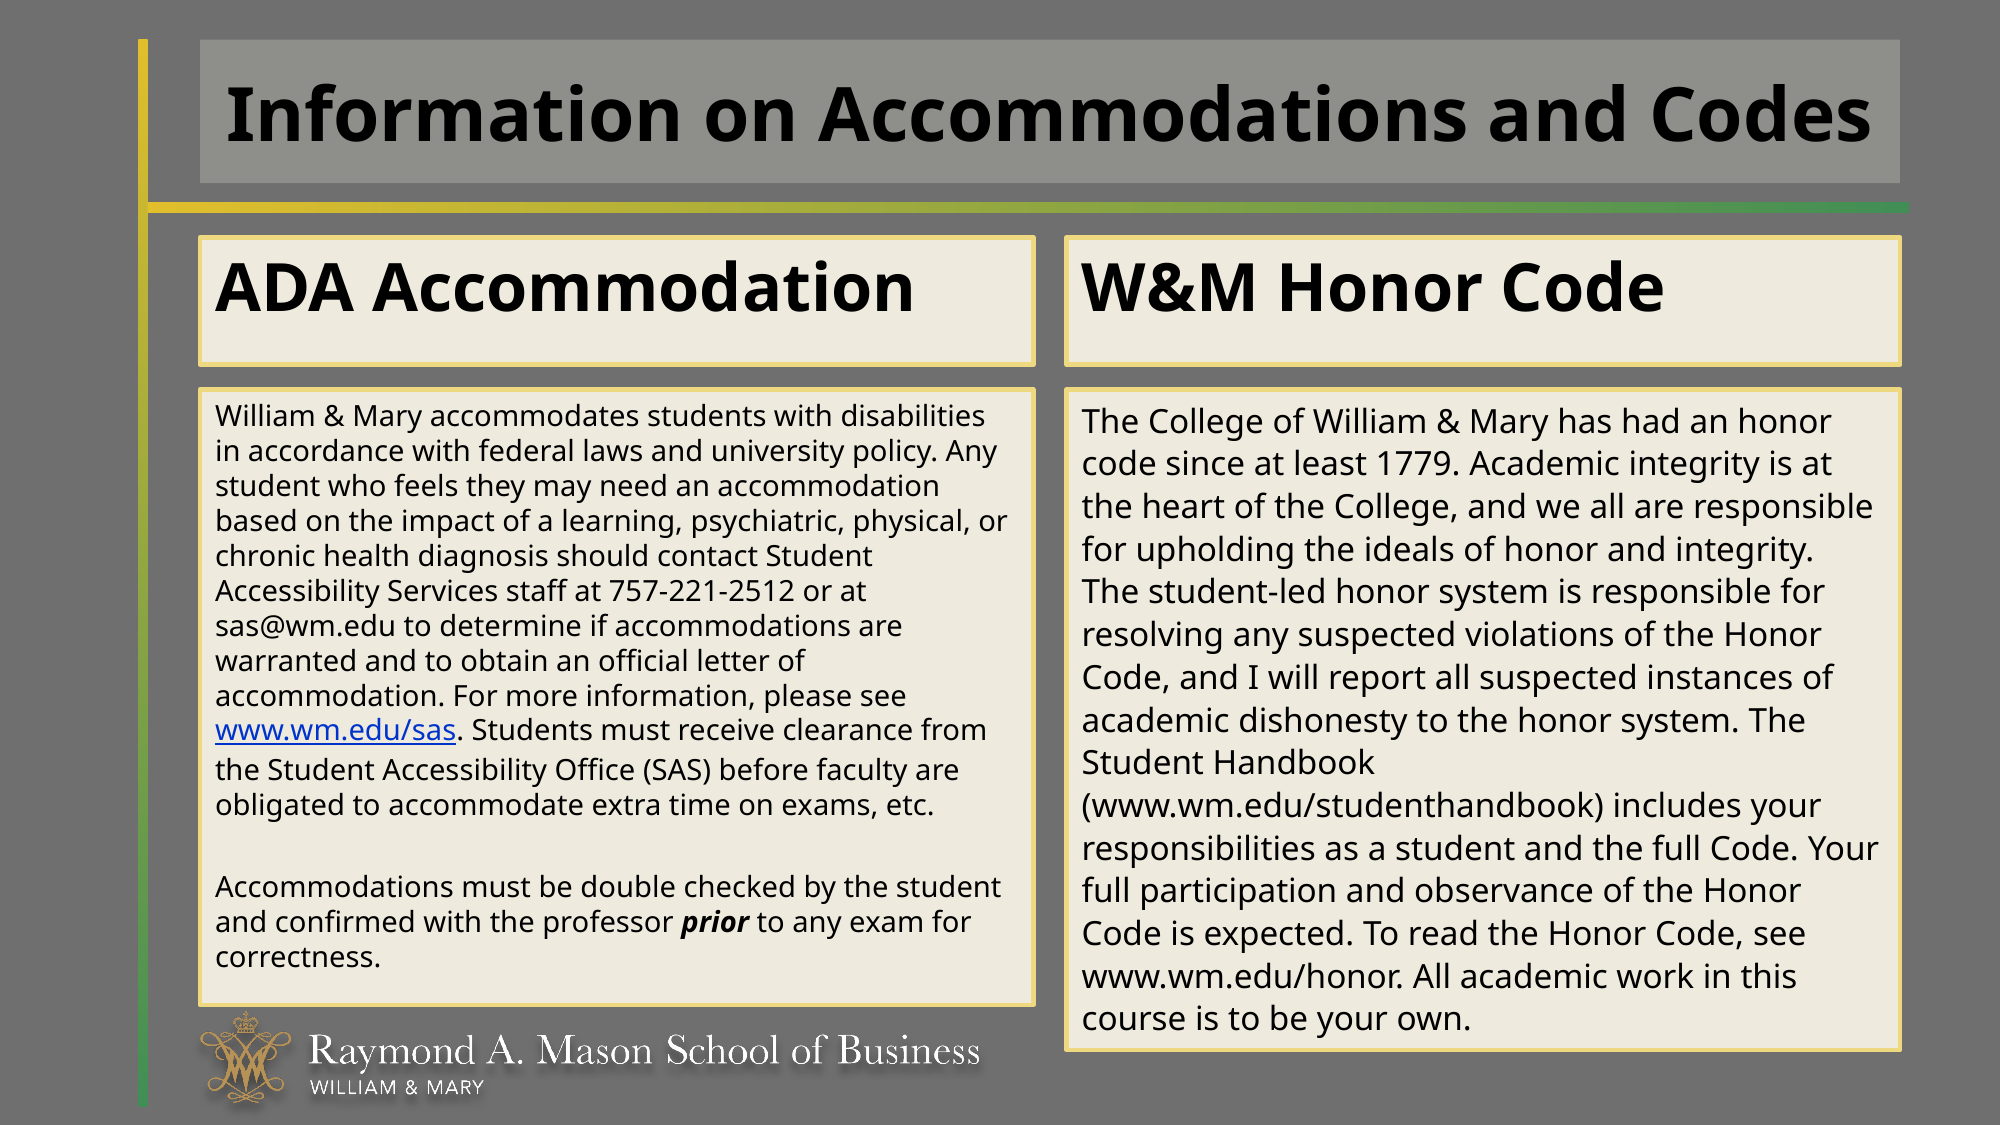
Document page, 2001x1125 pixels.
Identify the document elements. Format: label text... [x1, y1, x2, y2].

list William & Mary accommodates students with disabilities in accordance with federal laws and university policy. Any student who feels they may need an accommodation based on the impact of a learning, psychiatric, physical, or chronic health diagnosis should contact Student Accessibility Services staff at 757-221-2512 or at sas@wm.edu to determine if accommodations are warranted and to obtain an official letter of accommodation. For more information, please see www.wm.edu/sas. Students must receive clearance from the Student Accessibility Office (SAS) before faculty are obligated to accommodate extra time on exams, etc. Accommodations must be double checked by the student and confirmed with the professor prior to any exam for correctness. [198, 387, 1036, 1007]
list ADA Accommodation [198, 235, 1036, 367]
list The College of William & Mary has had an honor code since at least 1779. Academic integrity is at the heart of the College, and we all are responsible for upholding the ideals of honor and integrity. The student-led honor system is responsible for resolving any suspected violations of the Honor Code, and I will report all suspected instances of academic dishonesty to the honor system. The Student Handbook (www.wm.edu/studenthandbook) includes your responsibilities as a student and the full Code. Your full participation and observance of the Honor Code is expected. To read the Honor Code, see www.wm.edu/honor. All academic work in this course is to be your own. [1064, 387, 1902, 1052]
title Information on Accommodations and Codes [200, 39, 1900, 184]
list W&M Honor Code [1064, 235, 1902, 367]
picture [200, 1011, 979, 1103]
